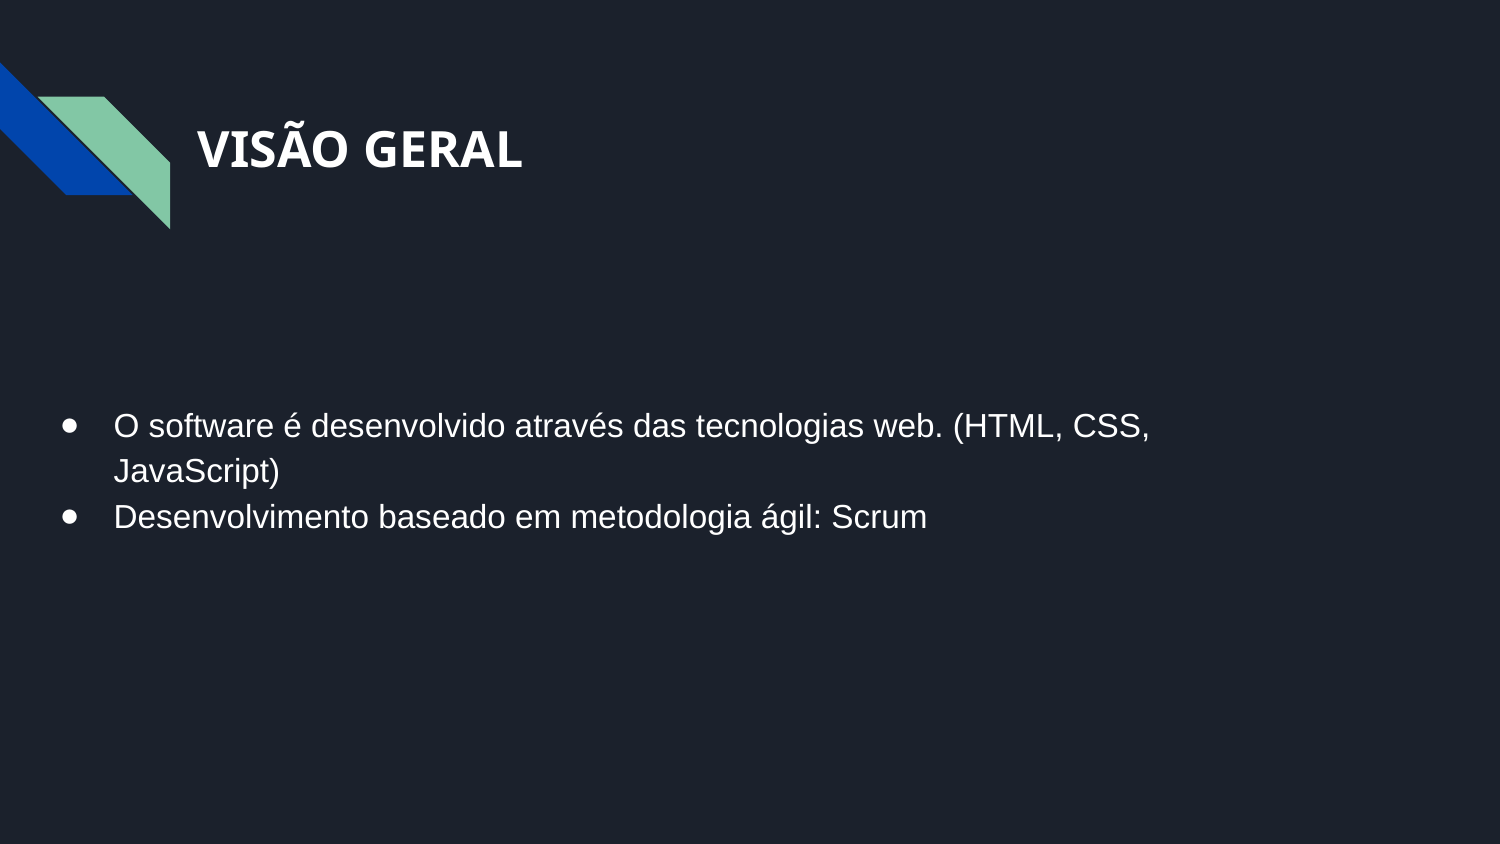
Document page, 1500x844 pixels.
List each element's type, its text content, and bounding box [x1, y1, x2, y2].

list O software é desenvolvido através das tecnologias web. (HTML, CSS, JavaScript) Desenvolvimento baseado em metodologia ágil: Scrum [23, 382, 1179, 844]
title VISÃO GERAL [182, 102, 1338, 253]
